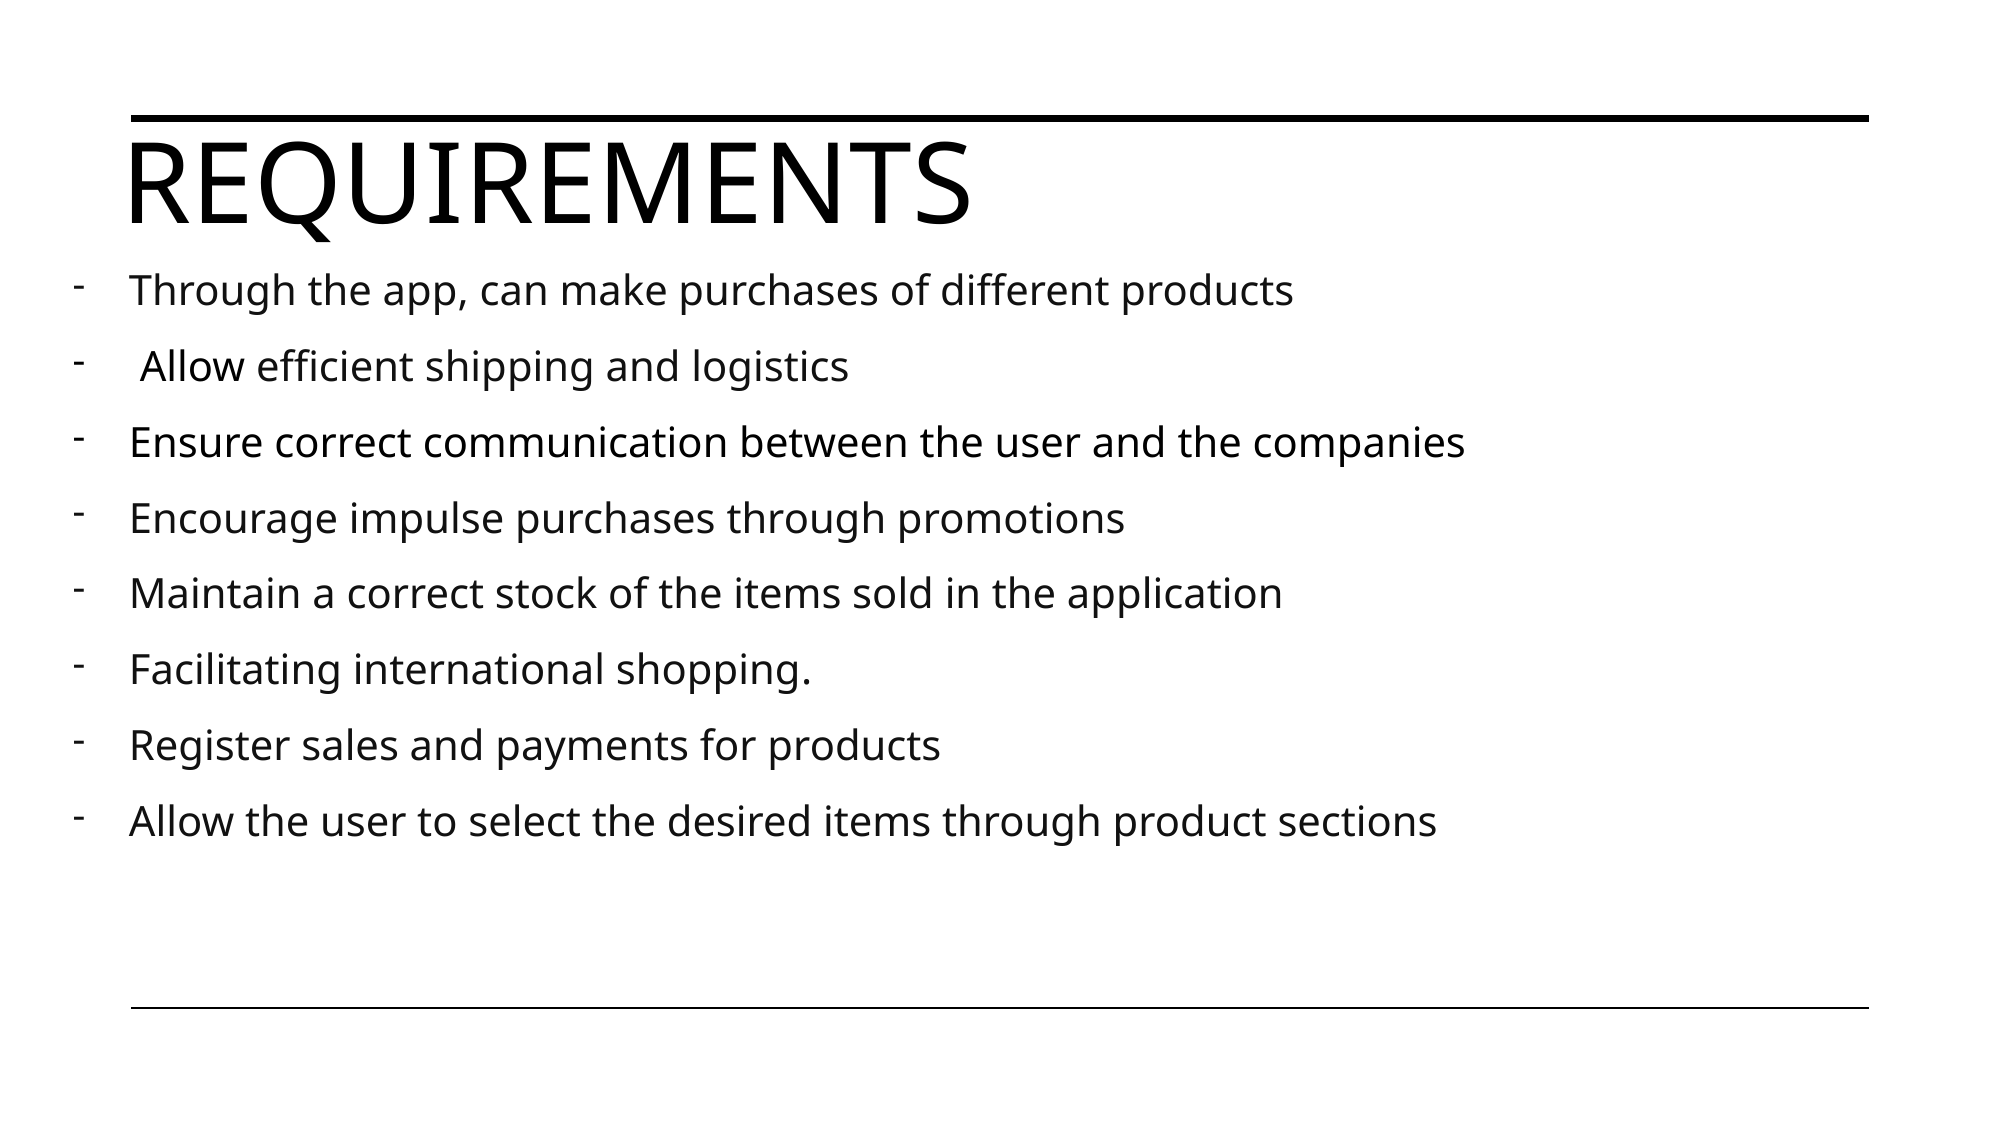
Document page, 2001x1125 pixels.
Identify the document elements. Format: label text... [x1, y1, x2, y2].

title Requirements [106, 103, 1019, 251]
subtitle Through the app, can make purchases of different products Allow efficient shipping and logistics Ensure correct communication between the user and the companies Encourage impulse purchases through promotions Maintain a correct stock of the items sold in the application Facilitating international shopping. Register sales and payments for products Allow the user to select the desired items through product sections [57, 251, 1943, 971]
